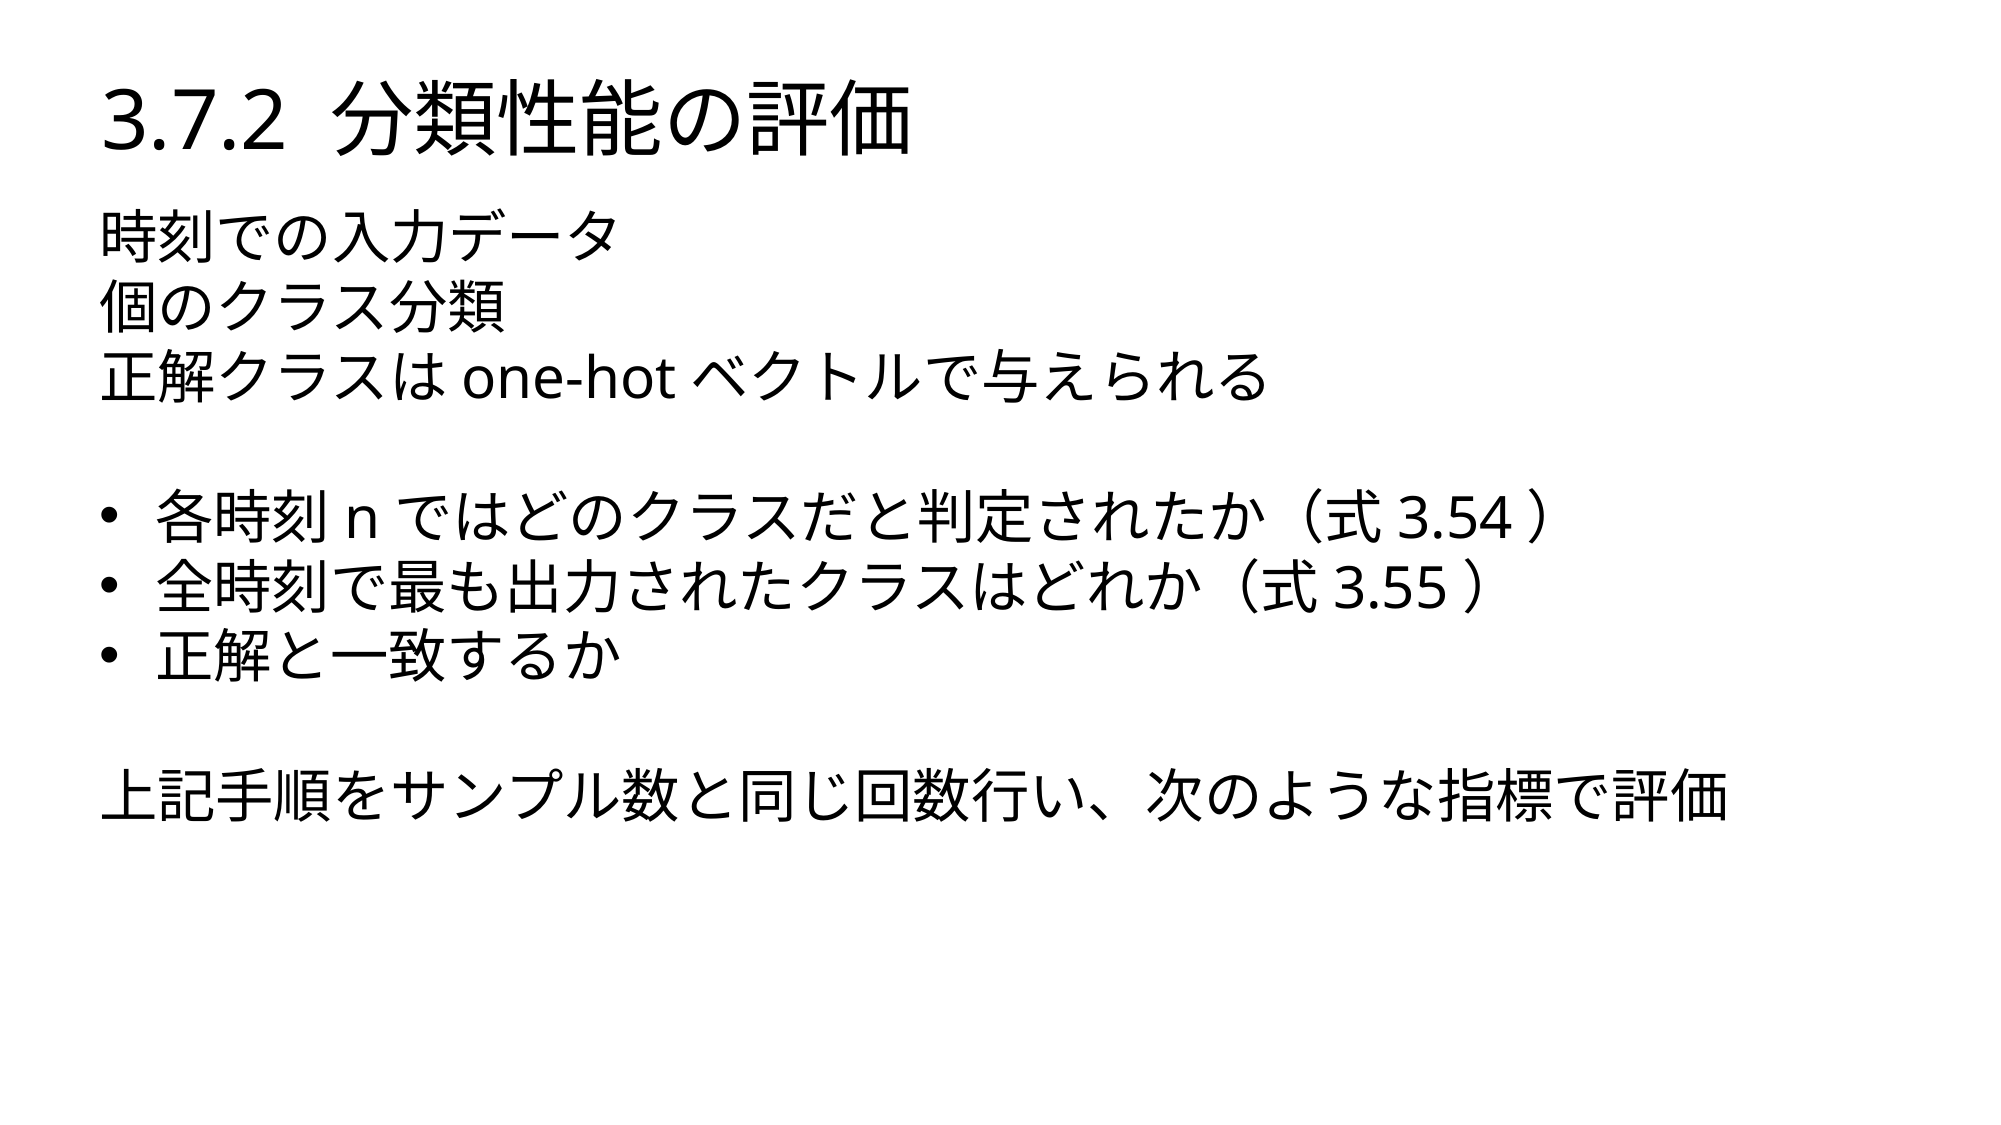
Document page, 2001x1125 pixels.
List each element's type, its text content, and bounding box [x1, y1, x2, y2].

text_box 3.7.2 分類性能の評価 [86, 58, 928, 174]
